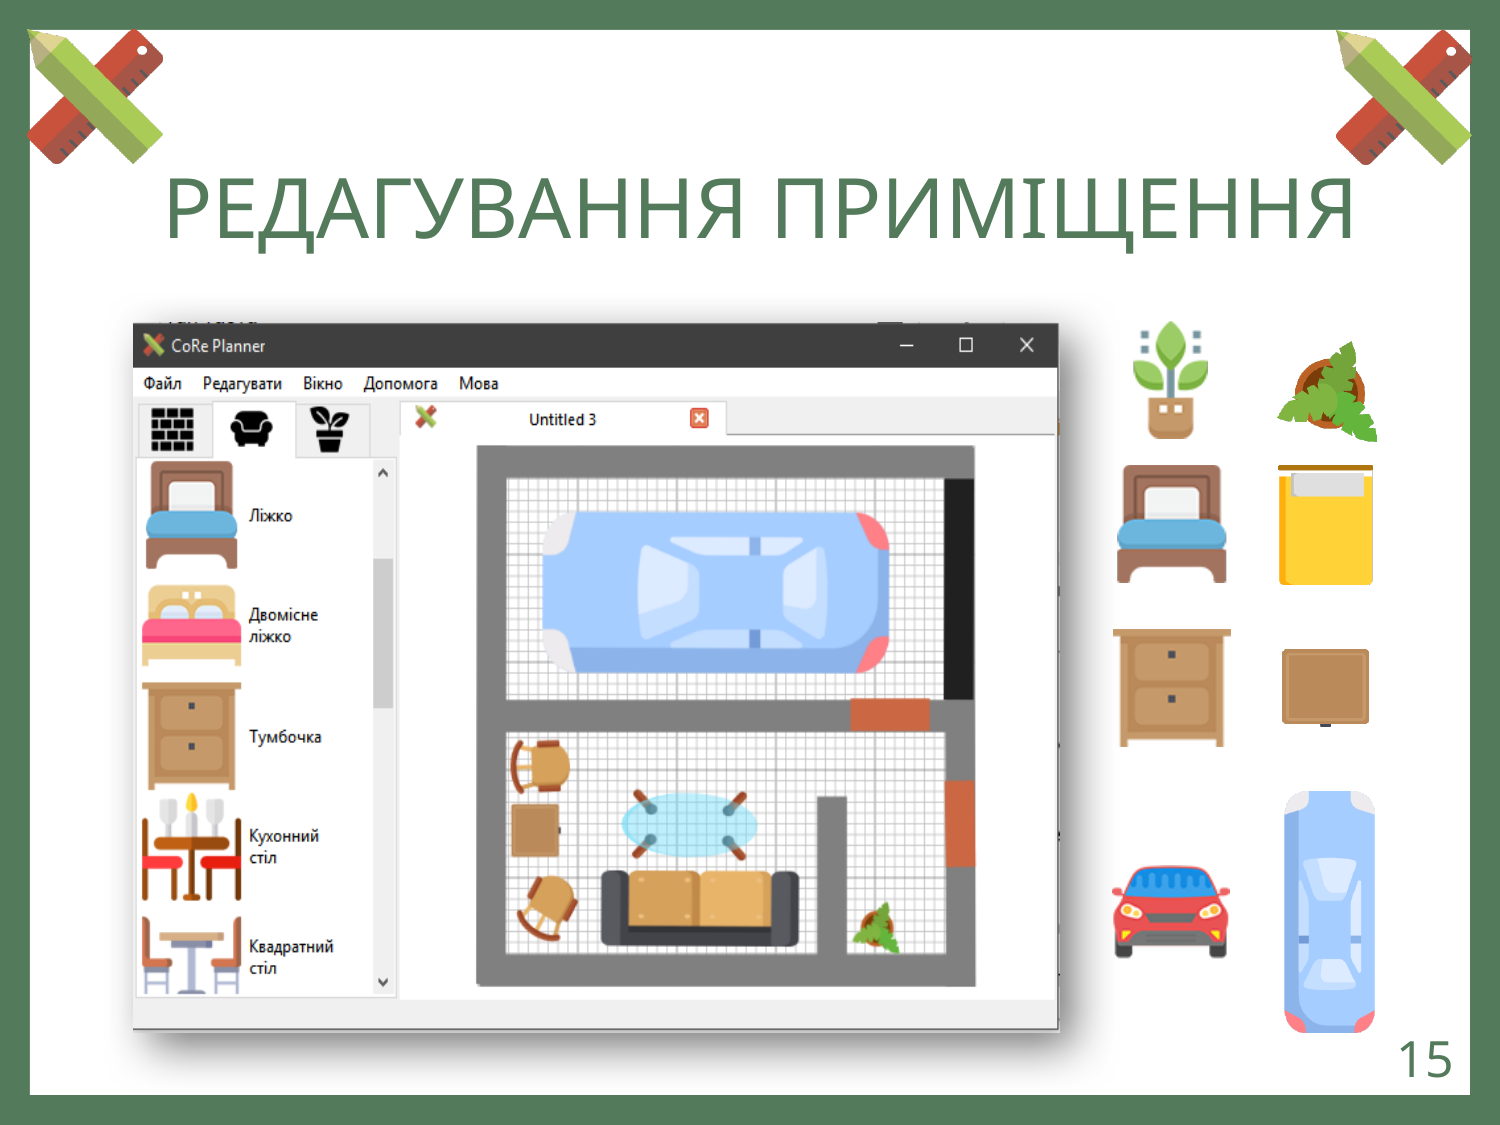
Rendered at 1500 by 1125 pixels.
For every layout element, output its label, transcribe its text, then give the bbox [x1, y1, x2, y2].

picture [133, 321, 1060, 1034]
picture [1278, 465, 1373, 585]
picture [1282, 649, 1369, 728]
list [1335, 29, 1472, 166]
picture [1112, 629, 1231, 748]
picture [1112, 464, 1231, 583]
slide_number 15 [1258, 1032, 1469, 1092]
picture [1111, 853, 1230, 972]
title РЕДАГУВАННЯ ПРИМІЩЕННЯ [140, 99, 1382, 323]
picture [1111, 321, 1230, 440]
picture [1277, 341, 1382, 446]
picture [1284, 791, 1375, 1034]
picture [26, 28, 163, 165]
